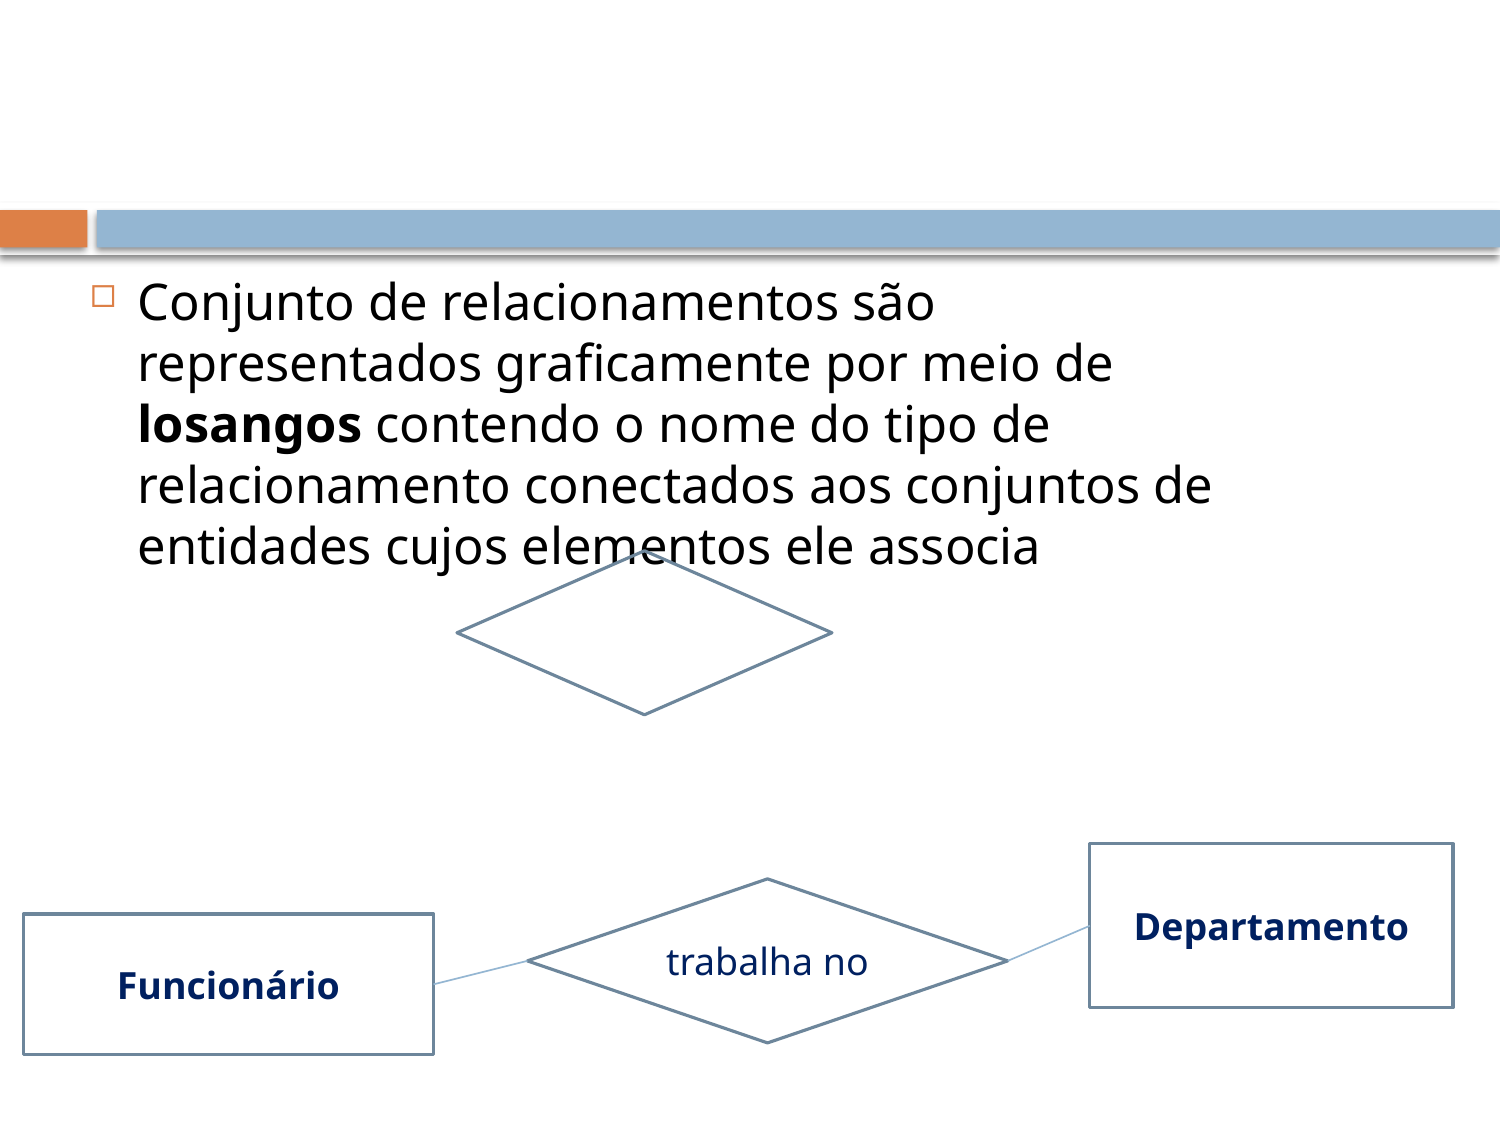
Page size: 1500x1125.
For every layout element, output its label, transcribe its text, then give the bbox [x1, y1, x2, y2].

text_box trabalha no [526, 877, 1002, 1045]
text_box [433, 960, 528, 985]
text_box Departamento [1088, 842, 1455, 1009]
text_box [455, 549, 834, 717]
list Conjunto de relacionamentos são representados graficamente por meio de losangos contendo o nome do tipo de relacionamento conectados aos conjuntos de entidades cujos elementos ele associa [75, 262, 1300, 586]
text_box Funcionário [22, 912, 435, 1056]
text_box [1007, 925, 1091, 962]
